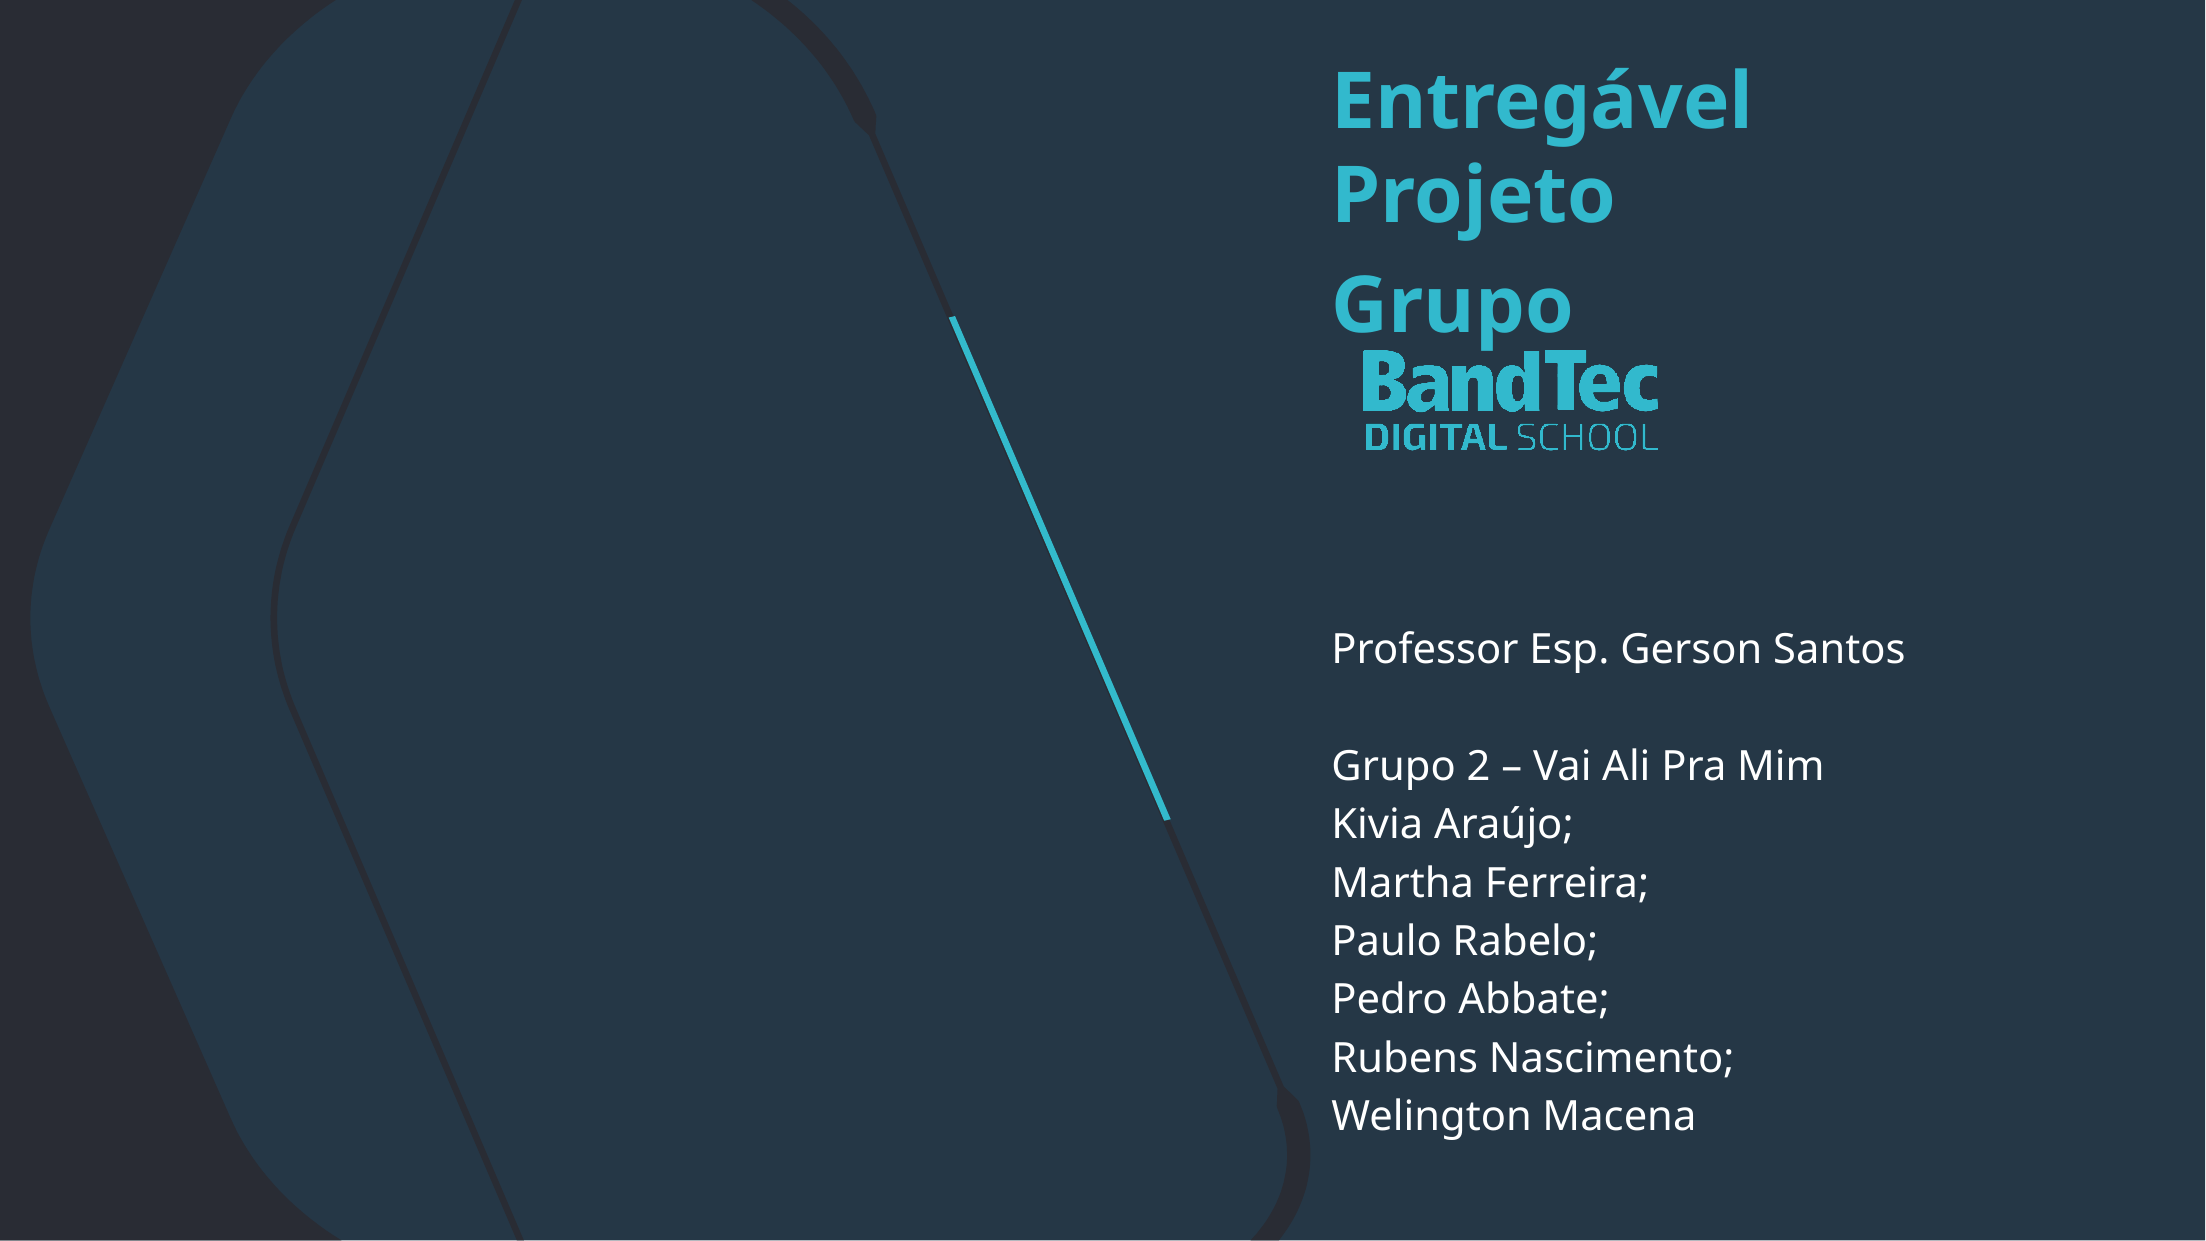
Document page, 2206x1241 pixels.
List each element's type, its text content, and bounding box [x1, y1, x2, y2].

picture [1363, 356, 1658, 461]
list Entregável Projeto Grupo [1316, 0, 2074, 356]
list Professor Esp. Gerson Santos Grupo 2 – Vai Ali Pra Mim Kivia Araújo; Martha Ferreira; Paulo Rabelo; Pedro Abbate; Rubens Nascimento; Welington Macena [1316, 543, 2139, 1198]
